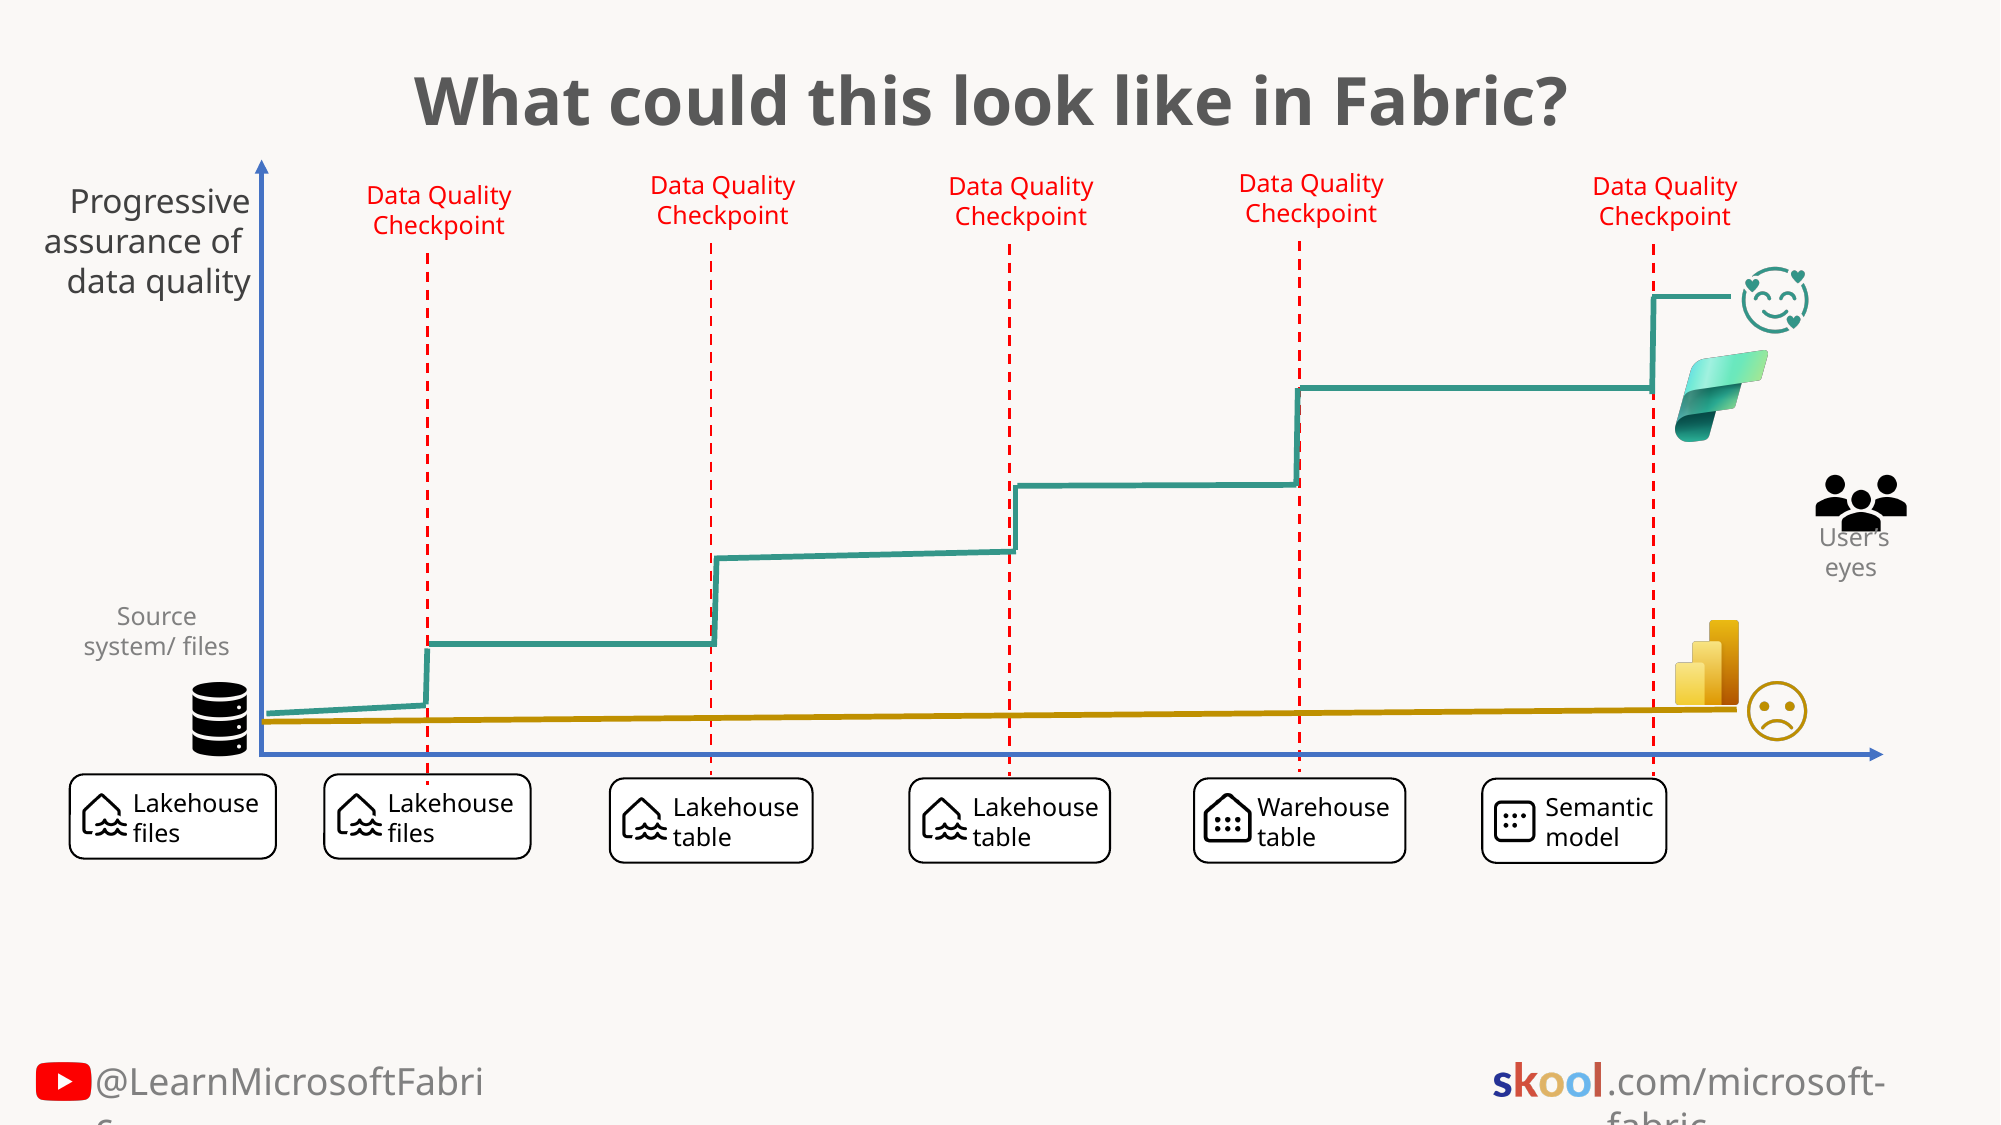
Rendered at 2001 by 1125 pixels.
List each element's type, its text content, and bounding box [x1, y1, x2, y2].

text_box Data Quality Checkpoint [600, 162, 846, 237]
text_box Data Quality Checkpoint [316, 172, 562, 248]
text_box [69, 774, 276, 859]
text_box Data Quality Checkpoint [898, 163, 1144, 239]
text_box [266, 296, 1731, 714]
picture [35, 1062, 92, 1101]
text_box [609, 778, 813, 863]
text_box Data Quality Checkpoint [1188, 160, 1434, 235]
picture [1675, 350, 1768, 442]
text_box User’s eyes [1776, 522, 1933, 581]
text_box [909, 778, 1110, 863]
text_box Progressive assurance of data quality [0, 167, 261, 314]
text_box Source system/ files [67, 601, 247, 660]
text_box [266, 709, 1737, 722]
picture [173, 672, 266, 766]
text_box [1482, 778, 1667, 863]
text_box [324, 774, 531, 859]
picture [1733, 258, 1817, 342]
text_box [1194, 778, 1406, 863]
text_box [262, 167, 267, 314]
picture [1809, 451, 1913, 555]
text_box What could this look like in Fabric? [66, 51, 1934, 147]
picture [1493, 1062, 1601, 1097]
picture [1665, 620, 1815, 749]
text_box Data Quality Checkpoint [1542, 163, 1788, 239]
